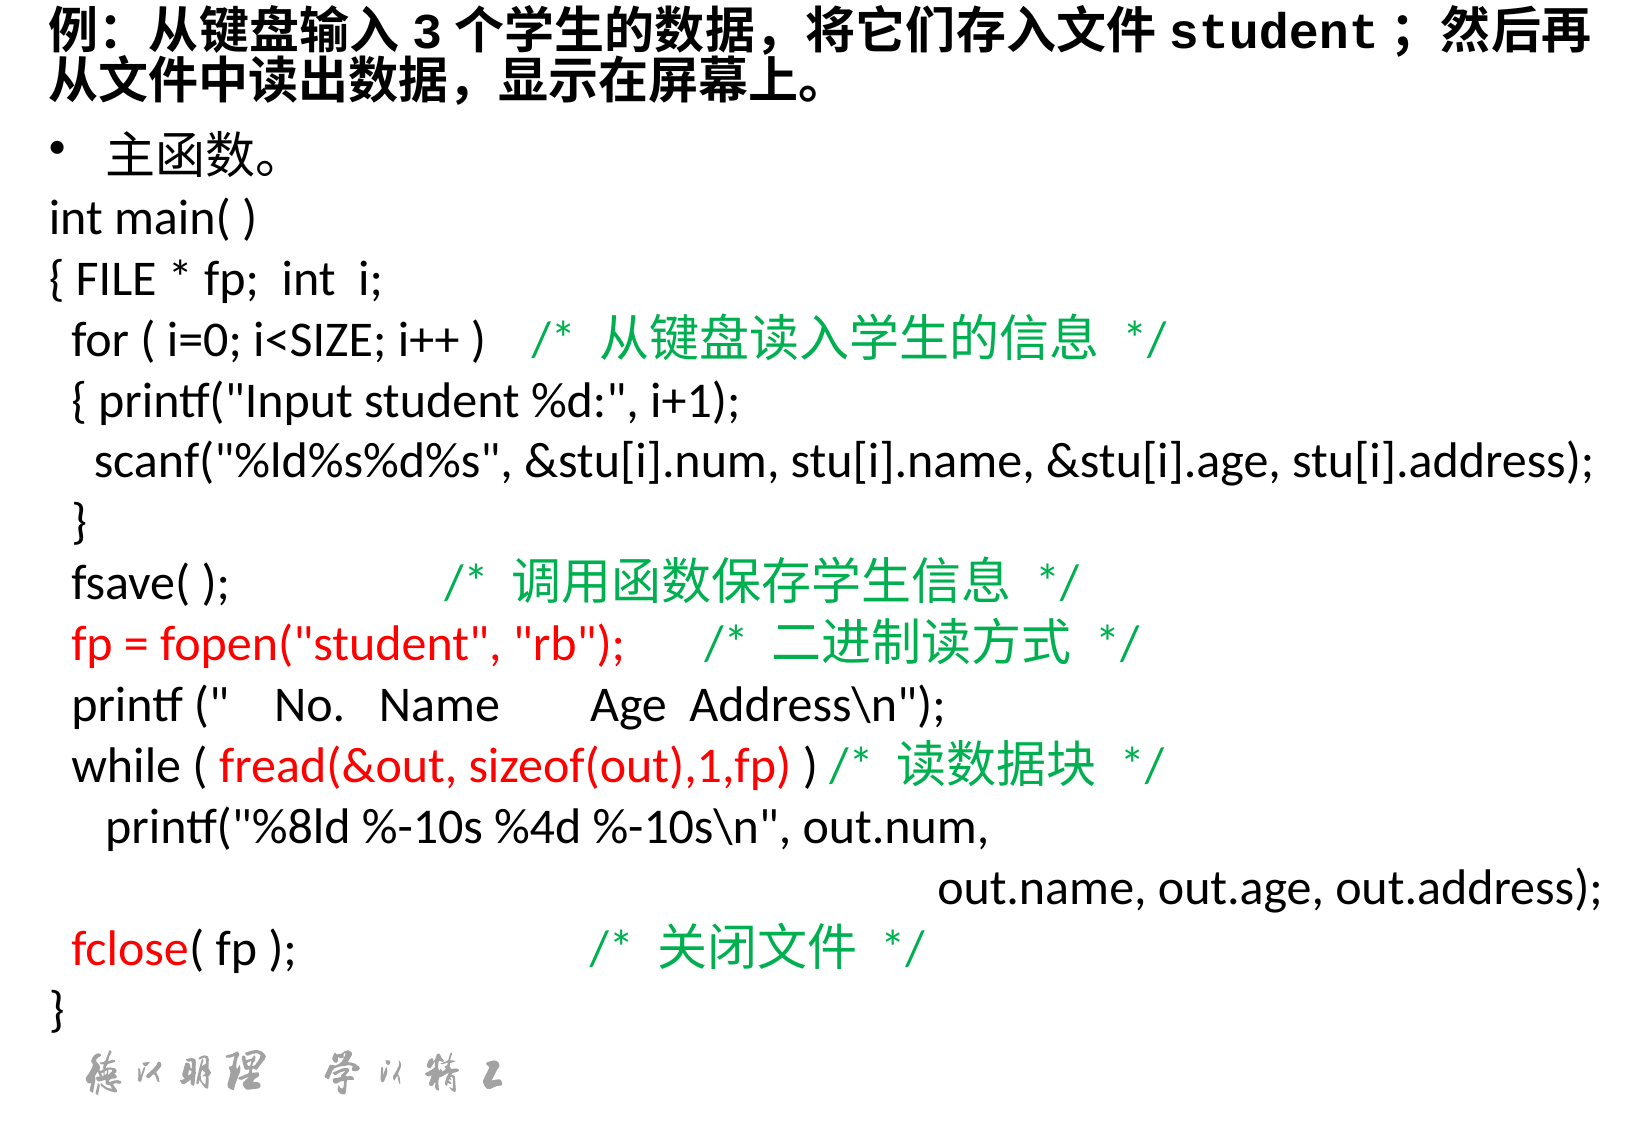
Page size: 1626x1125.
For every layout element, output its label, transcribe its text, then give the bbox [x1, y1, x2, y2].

text_box 例：从键盘输入3个学生的数据，将它们存入文件student；然后再从文件中读出数据，显示在屏幕上。 [33, 0, 1607, 117]
list 主函数。 int main( ) { FILE * fp; int i; for ( i=0; i<SIZE; i++ ) /* 从键盘读入学生的信息 */ { printf("Input student %d:", i+1); scanf("%ld%s%d%s", &stu[i].num, stu[i].name, &stu[i].age, stu[i].address); } fsave( ); /* 调用函数保存学生信息 */ fp = fopen("student", "rb"); /* 二进制读方式 */ printf (" No. Name Age Address\n"); while ( fread(&out, sizeof(out),1,fp) ) /* 读数据块 */ printf("%8ld %-10s %4d %-10s\n", out.num, out.name, out.age, out.address); fclose( fp ); /* 关闭文件 */ } [33, 125, 1619, 1104]
